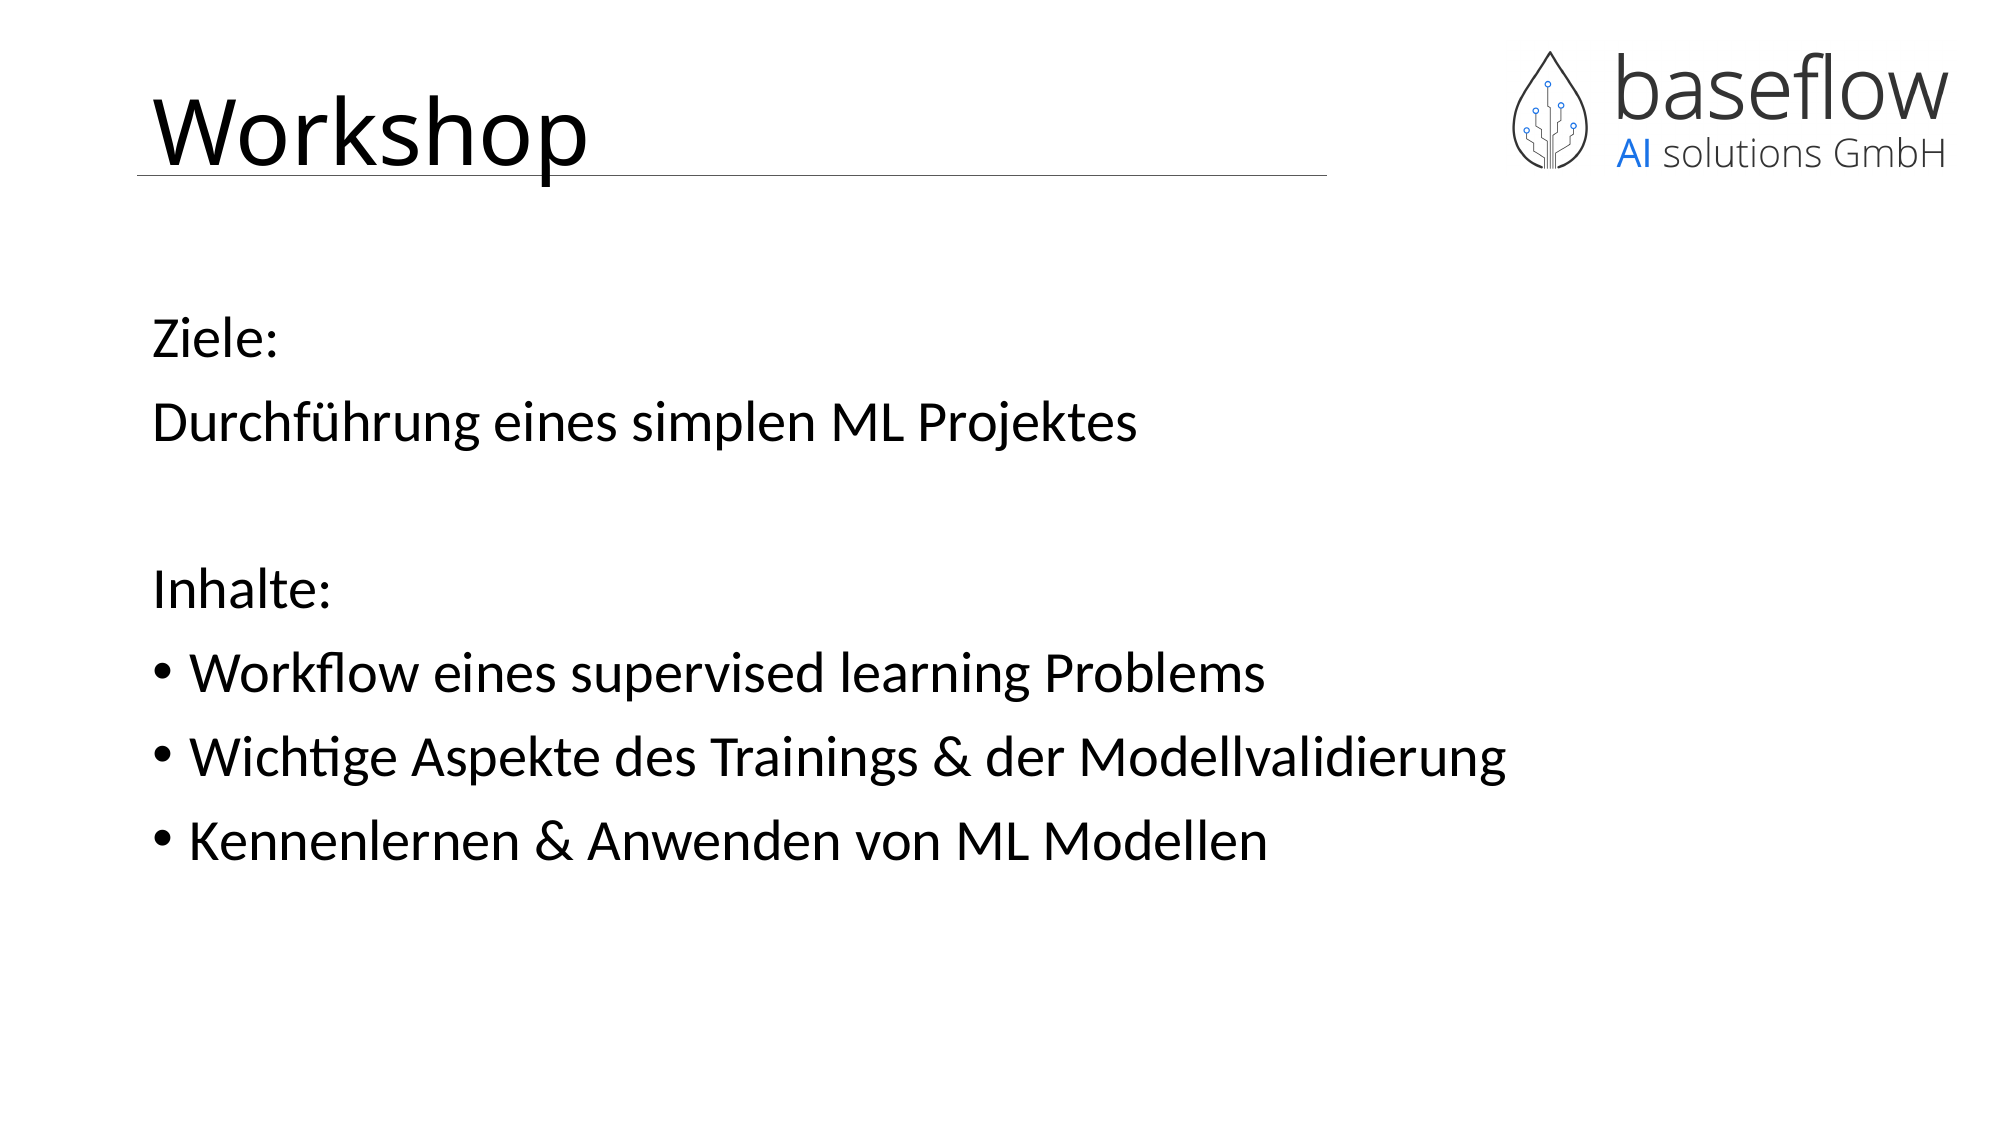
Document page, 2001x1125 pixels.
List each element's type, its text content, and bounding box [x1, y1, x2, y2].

picture [1506, 40, 1957, 176]
title Workshop [137, 59, 1863, 212]
list Ziele: Durchführung eines simplen ML Projektes Inhalte: Workflow eines supervised learning Problems Wichtige Aspekte des Trainings & der Modellvalidierung Kennenlernen & Anwenden von ML Modellen [137, 299, 1863, 1014]
